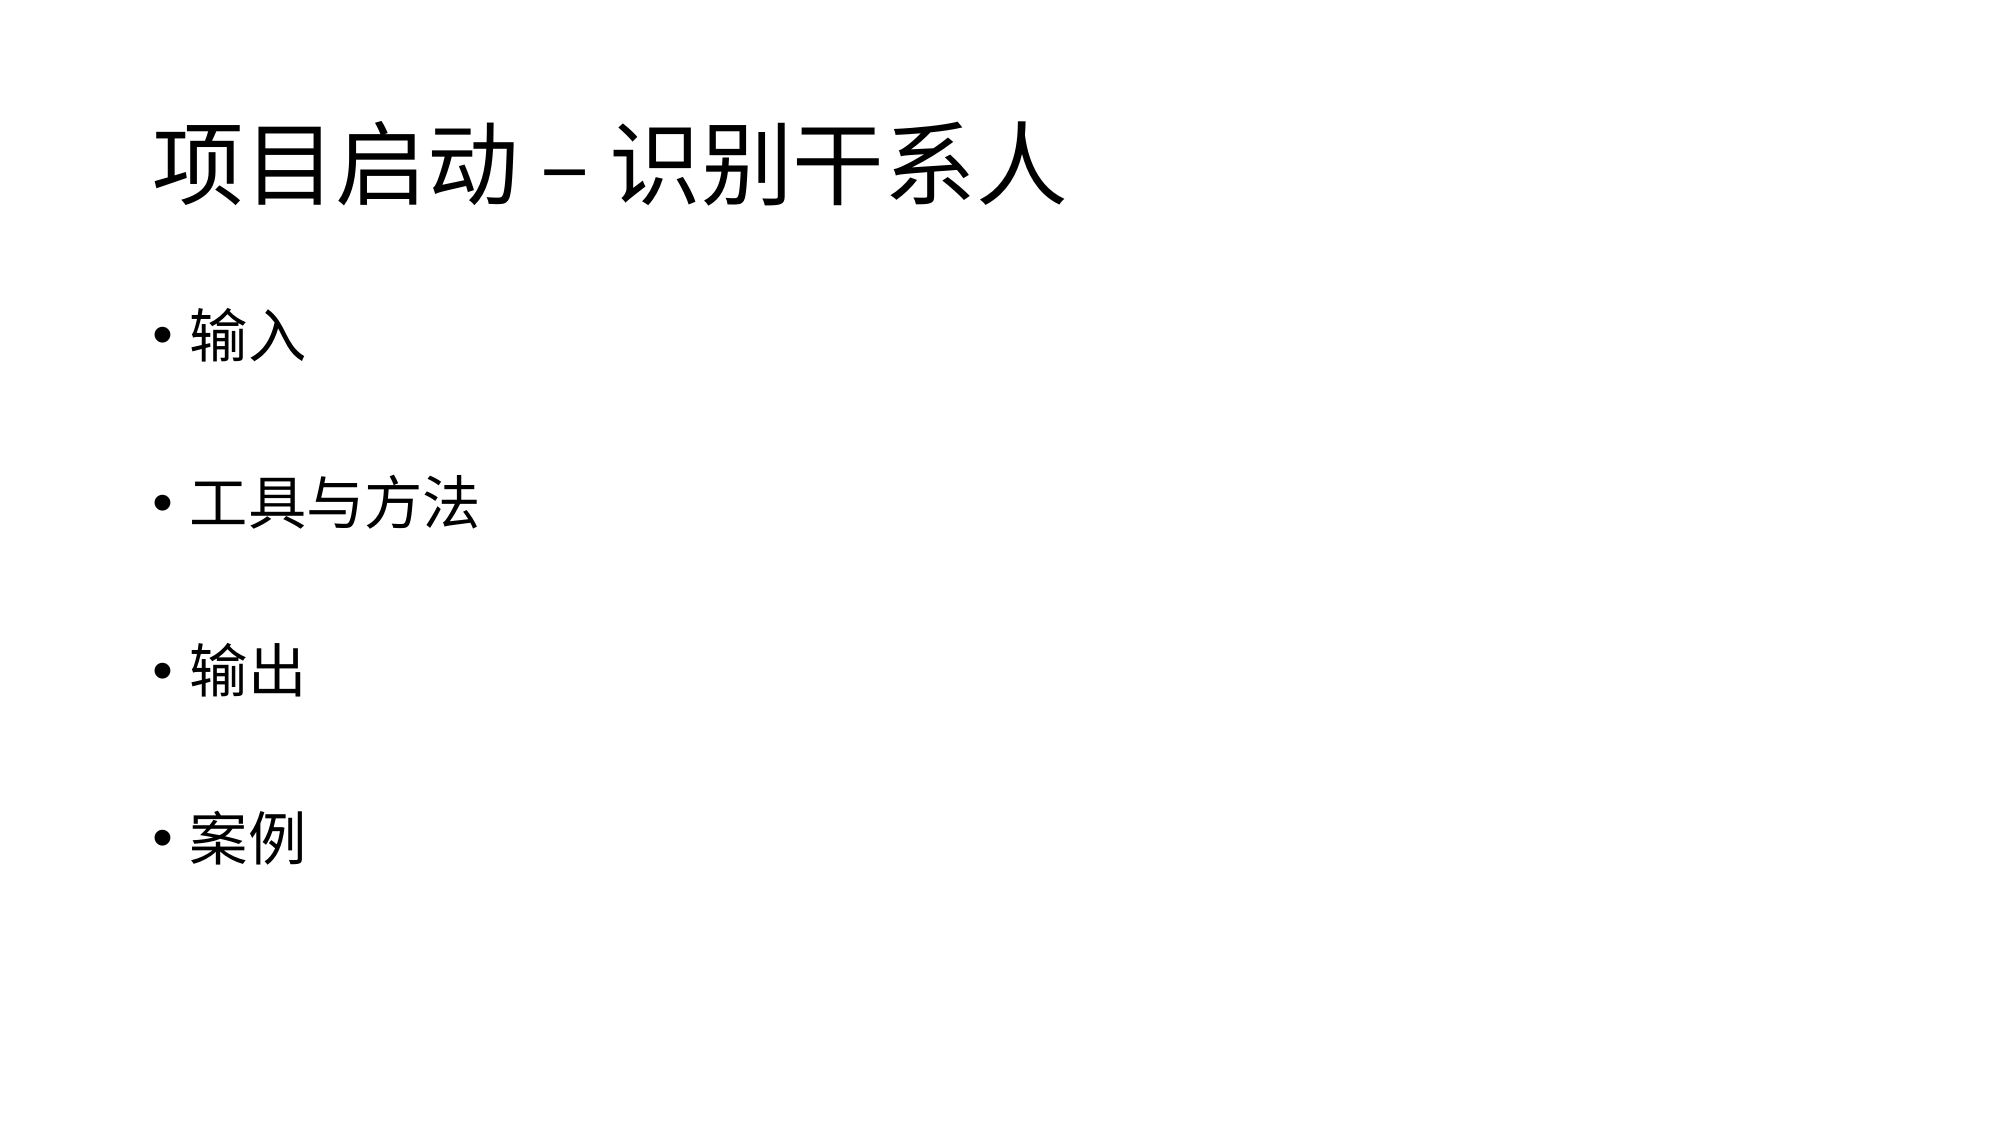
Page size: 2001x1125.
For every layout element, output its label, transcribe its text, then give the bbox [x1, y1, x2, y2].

title 项目启动 – 识别干系人 [137, 59, 1863, 278]
list 输入 工具与方法 输出 案例 [137, 299, 1863, 1014]
